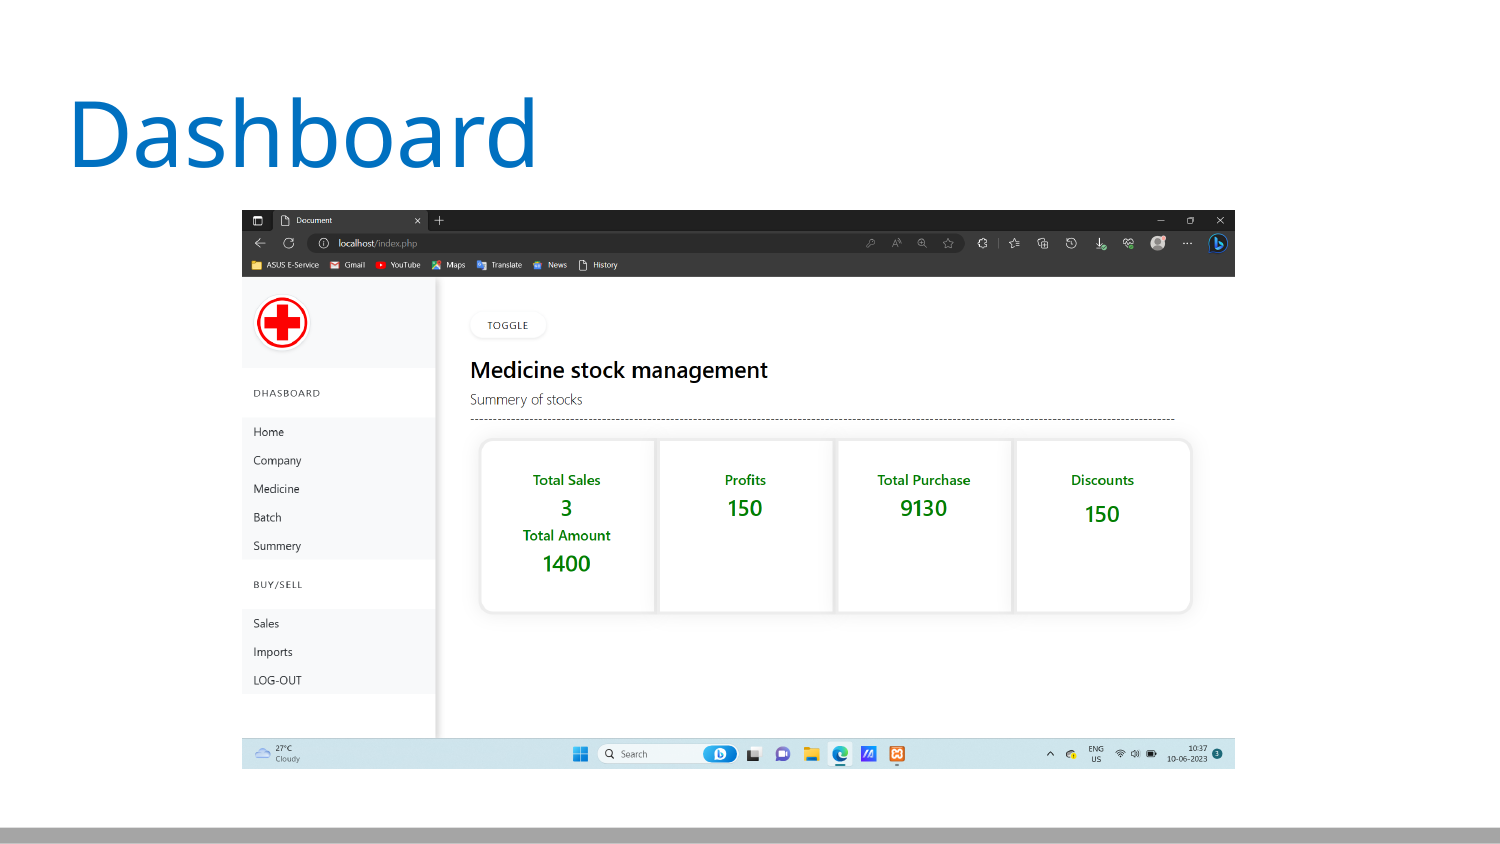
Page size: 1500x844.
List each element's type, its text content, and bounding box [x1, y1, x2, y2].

title Dashboard [51, 72, 1449, 189]
picture [242, 210, 1235, 769]
